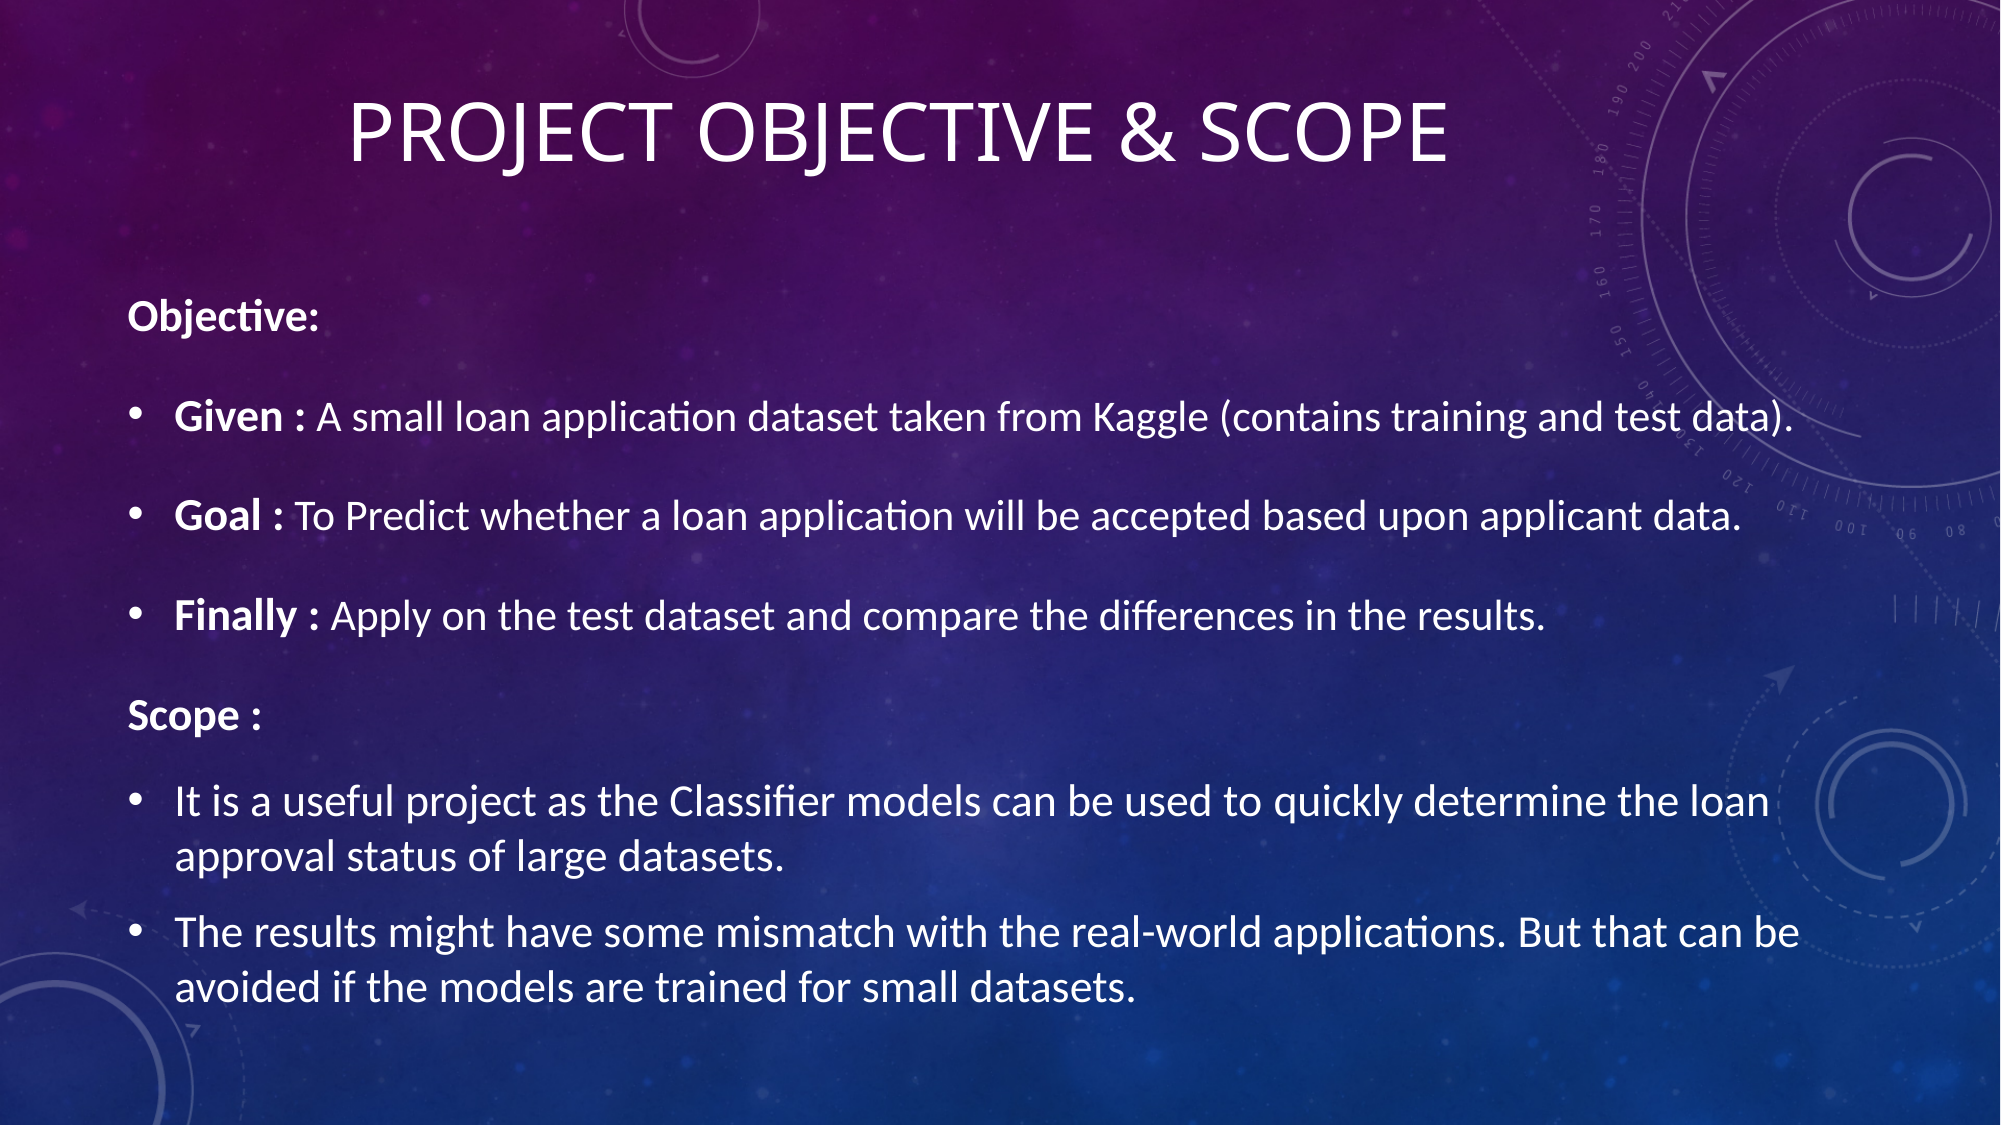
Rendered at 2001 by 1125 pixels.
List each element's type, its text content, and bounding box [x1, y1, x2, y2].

picture [0, 0, 2001, 1125]
title Project objective & scope [119, 56, 1679, 199]
list Objective: Given : A small loan application dataset taken from Kaggle (contains training and test data). Goal : To Predict whether a loan application will be accepted based upon applicant data. Finally : Apply on the test dataset and compare the differences in the results. Scope : It is a useful project as the Classifier models can be used to quickly determine the loan approval status of large datasets. The results might have some mismatch with the real-world applications. But that can be avoided if the models are trained for small datasets. [112, 199, 1854, 1085]
